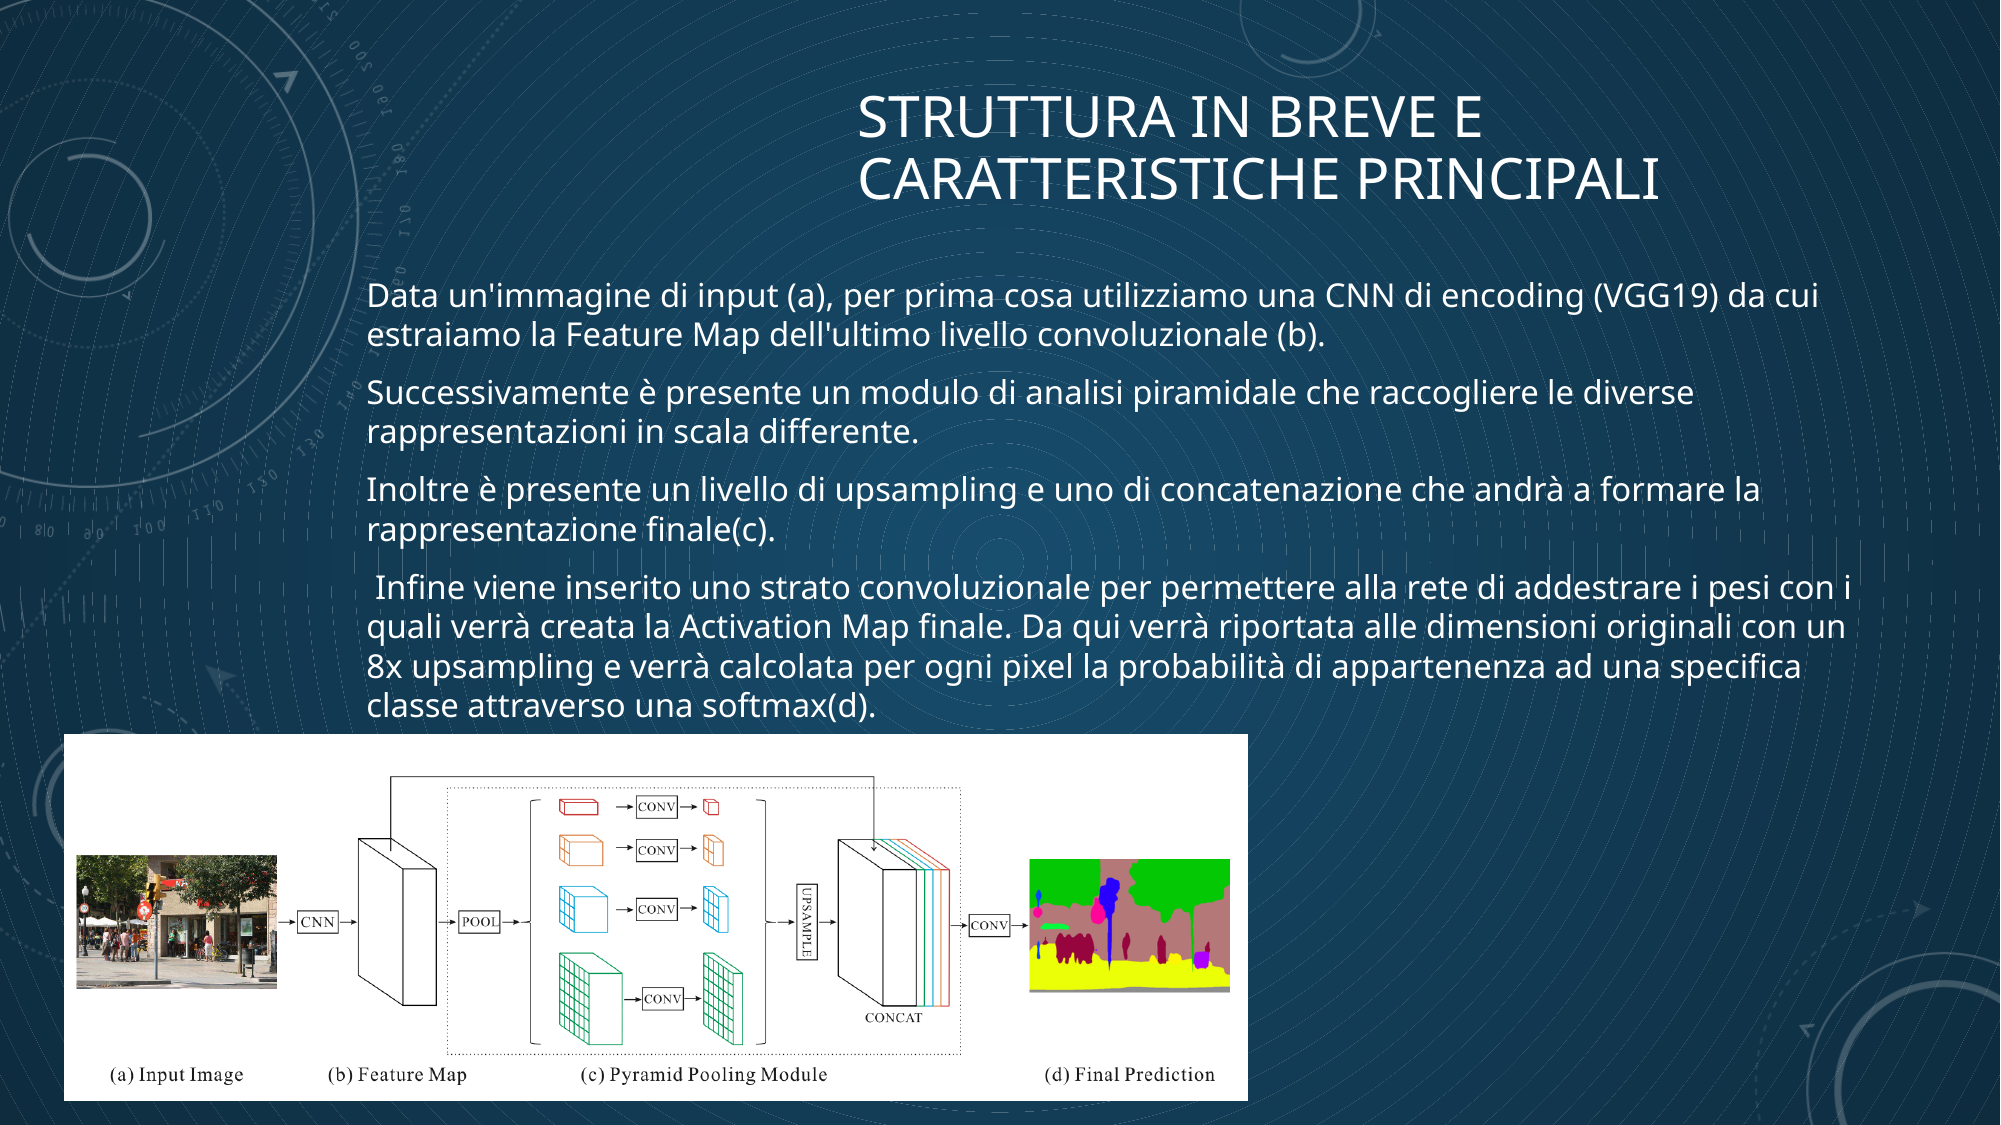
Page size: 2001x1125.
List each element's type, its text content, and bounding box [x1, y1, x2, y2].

title Struttura in breve e caratteristiche principali [842, 81, 1888, 266]
list Data un'immagine di input (a), per prima cosa utilizziamo una CNN di encoding (VGG19) da cui estraiamo la Feature Map dell'ultimo livello convoluzionale (b). Successivamente è presente un modulo di analisi piramidale che raccogliere le diverse rappresentazioni in scala differente. Inoltre è presente un livello di upsampling e uno di concatenazione che andrà a formare la rappresentazione finale(c). Infine viene inserito uno strato convoluzionale per permettere alla rete di addestrare i pesi con i quali verrà creata la Activation Map finale. Da qui verrà riportata alle dimensioni originali con un 8x upsampling e verrà calcolata per ogni pixel la probabilità di appartenenza ad una specifica classe attraverso una softmax(d). [351, 266, 1888, 735]
picture [0, 0, 2000, 1125]
